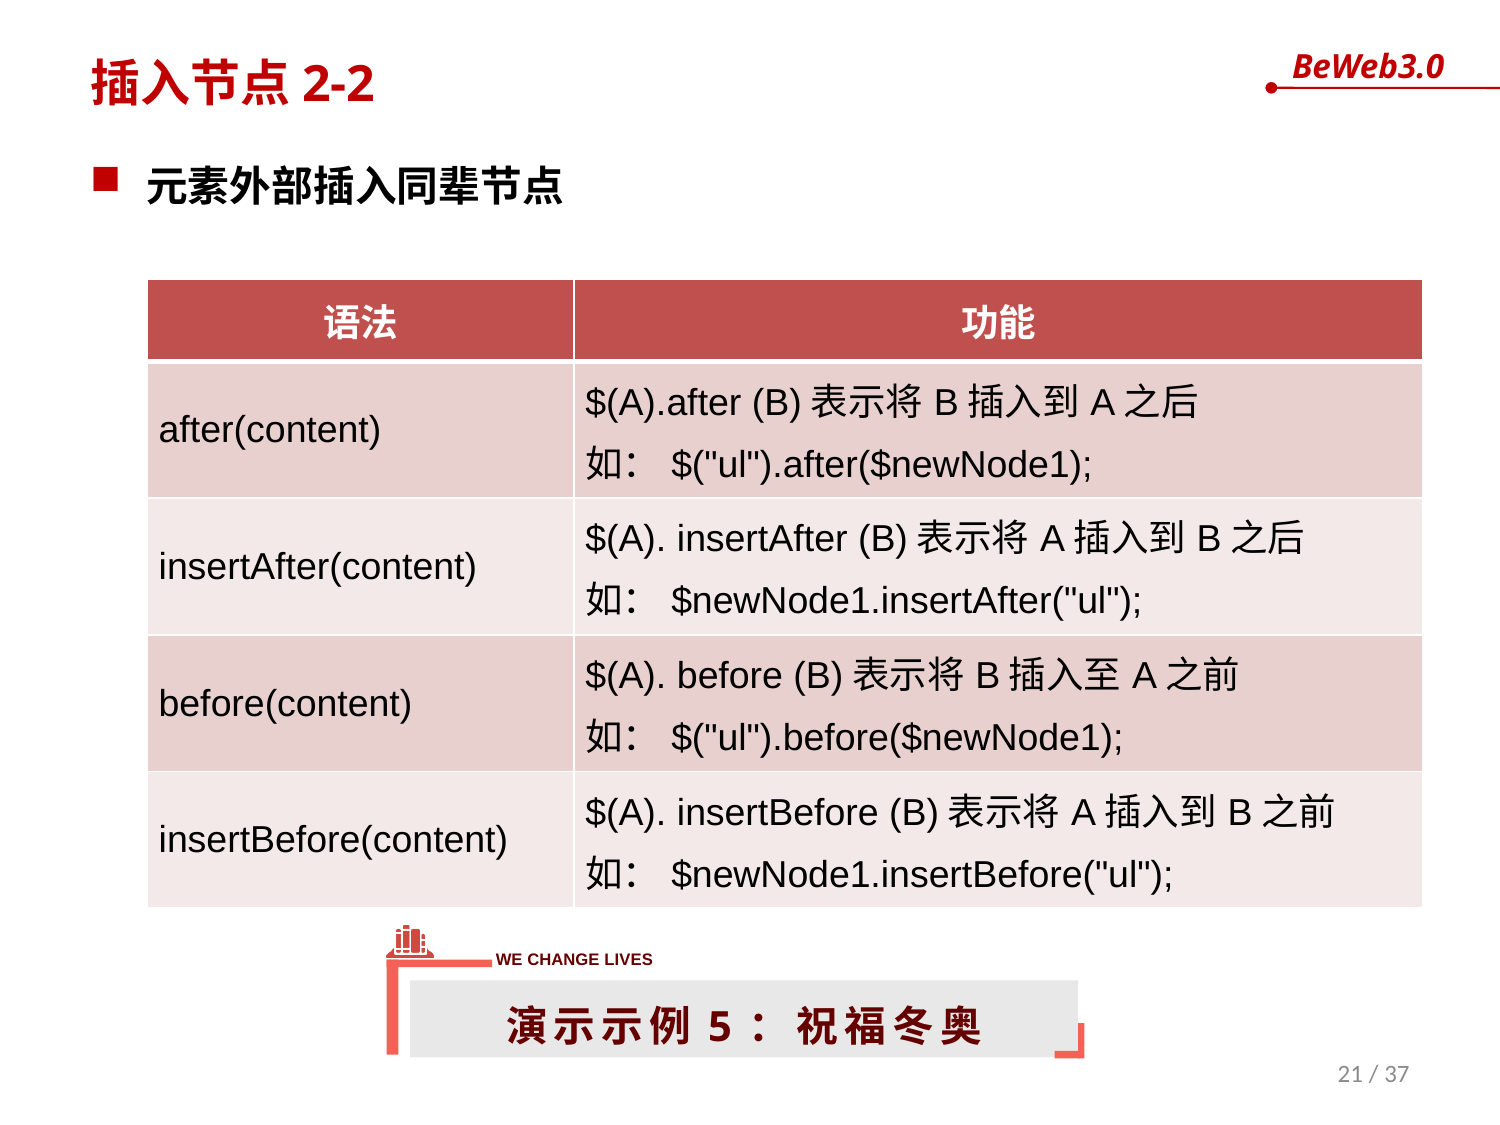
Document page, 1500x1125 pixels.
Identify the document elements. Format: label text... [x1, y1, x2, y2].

table_cell $(A). before (B)表示将B插入至A之前 如：$("ul").before($newNode1); [575, 636, 1422, 771]
table_header 功能 [575, 280, 1422, 359]
table_cell insertBefore(content) [148, 772, 573, 907]
slide_number 21 / 37 [1074, 1042, 1425, 1103]
title 插入节点2-2 [74, 44, 1426, 118]
table_cell $(A). insertAfter (B)表示将A插入到B之后 如：$newNode1.insertAfter("ul"); [575, 499, 1422, 634]
table_header 语法 [148, 280, 573, 359]
table_cell insertAfter(content) [148, 499, 573, 634]
list 元素外部插入同辈节点 [74, 152, 1426, 1006]
table_cell $(A). insertBefore (B)表示将A插入到B之前 如：$newNode1.insertBefore("ul"); [575, 772, 1422, 907]
table_cell after(content) [148, 364, 573, 497]
table_cell $(A).after (B)表示将B插入到A之后 如：$("ul").after($newNode1); [575, 364, 1422, 497]
table_cell before(content) [148, 636, 573, 771]
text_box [386, 925, 1085, 1059]
